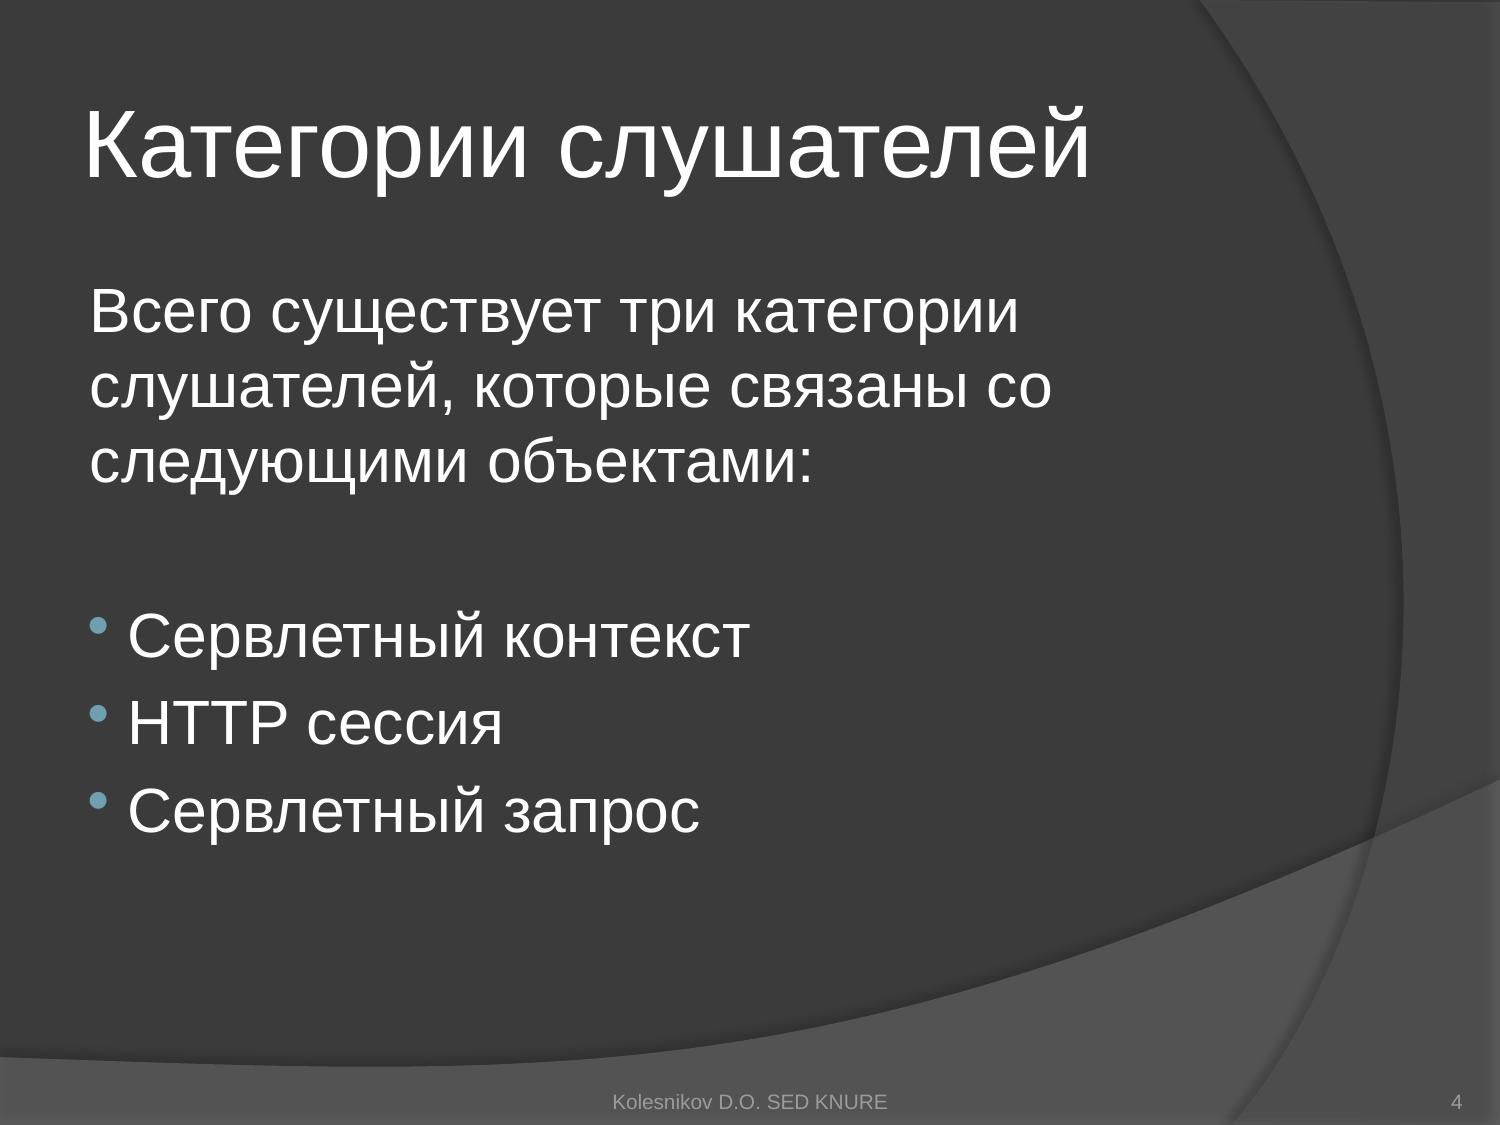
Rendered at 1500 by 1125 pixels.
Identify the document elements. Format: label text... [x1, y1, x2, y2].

list Всего существует три категории слушателей, которые связаны со следующими объектами: Сервлетный контекст HTTP сессия Сервлетный запрос [75, 262, 1300, 1005]
footer Kolesnikov D.O. SED KNURE [512, 1053, 988, 1114]
slide_number 4 [1337, 1053, 1463, 1114]
title Категории слушателей [75, 45, 1300, 233]
